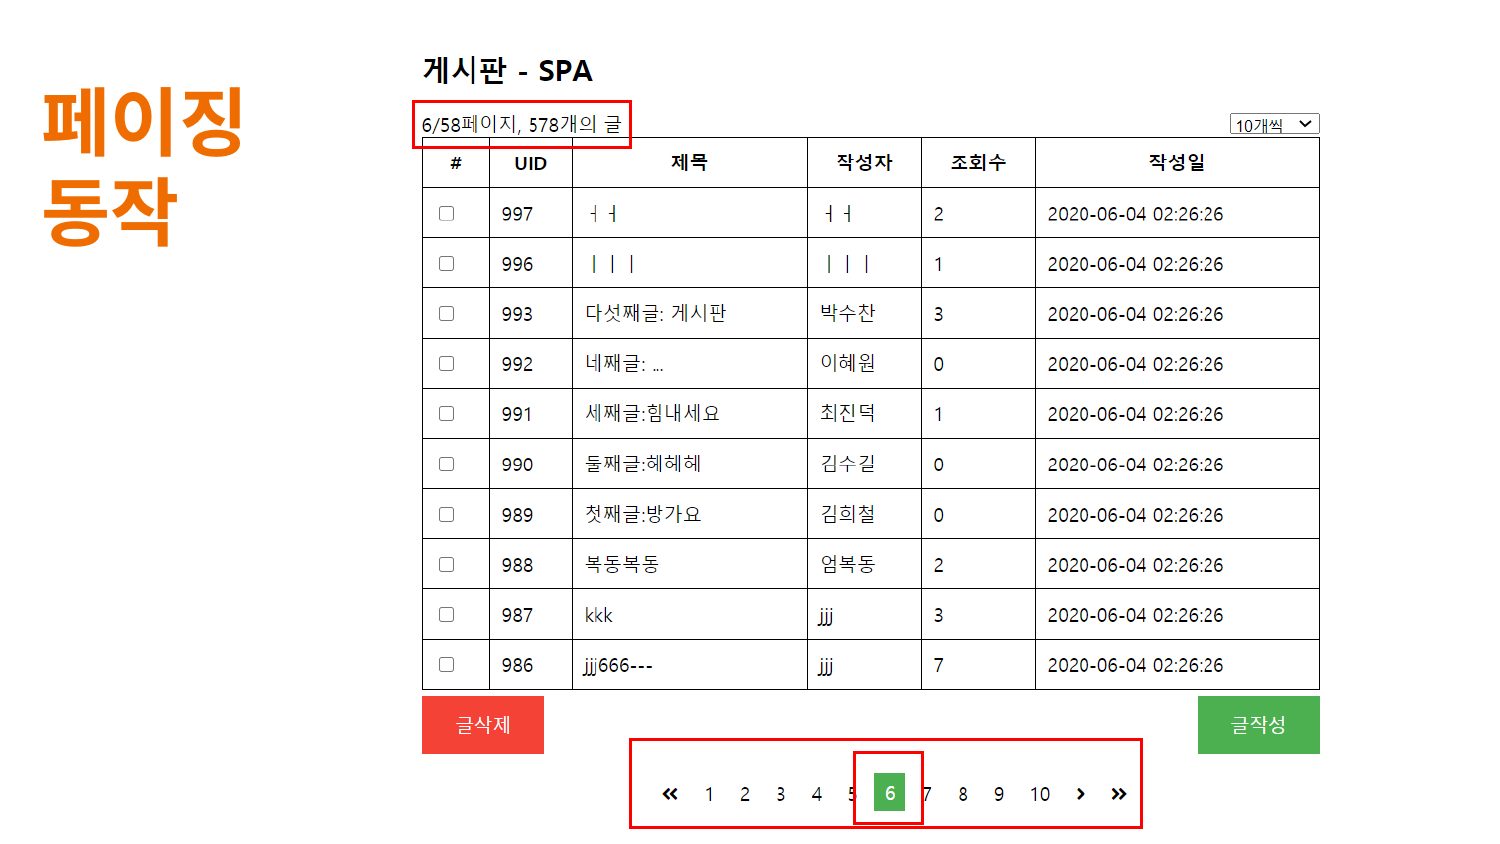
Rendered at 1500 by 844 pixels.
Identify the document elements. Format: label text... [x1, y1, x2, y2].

title 페이징 동작 [26, 60, 368, 242]
picture [412, 37, 1329, 832]
